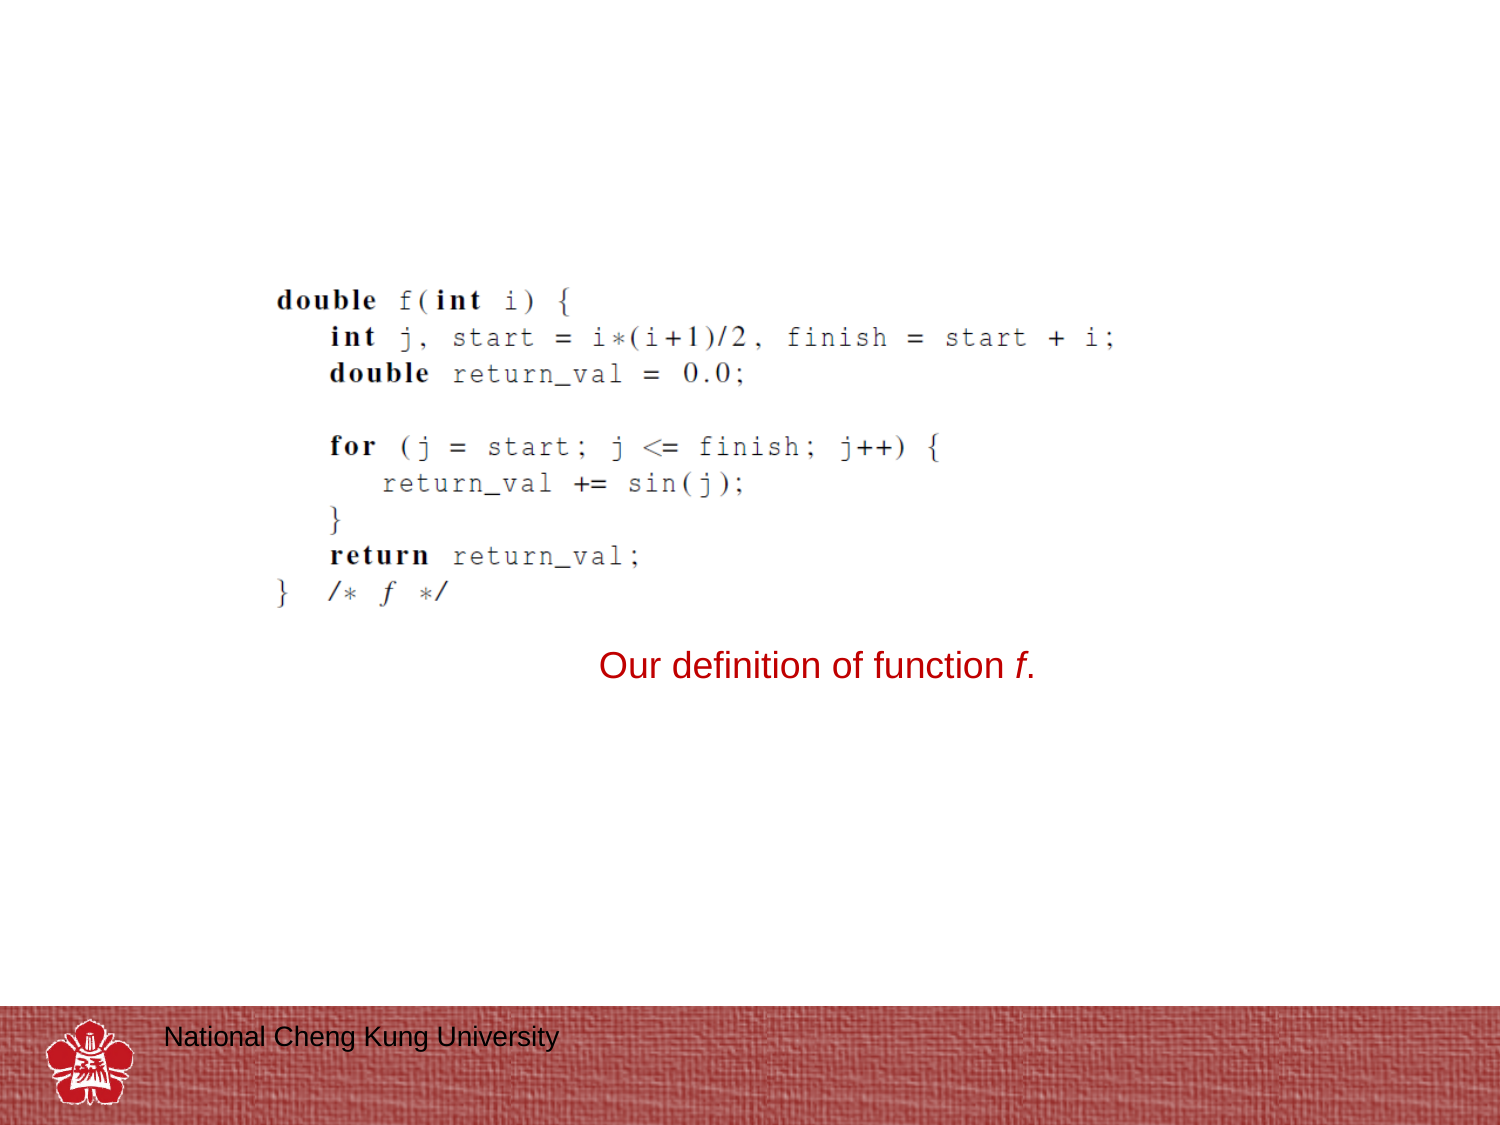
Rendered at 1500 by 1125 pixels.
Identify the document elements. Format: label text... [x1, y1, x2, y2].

picture [262, 278, 1130, 622]
picture [29, 1006, 148, 1125]
text_box Our definition of function f. [584, 633, 1052, 694]
